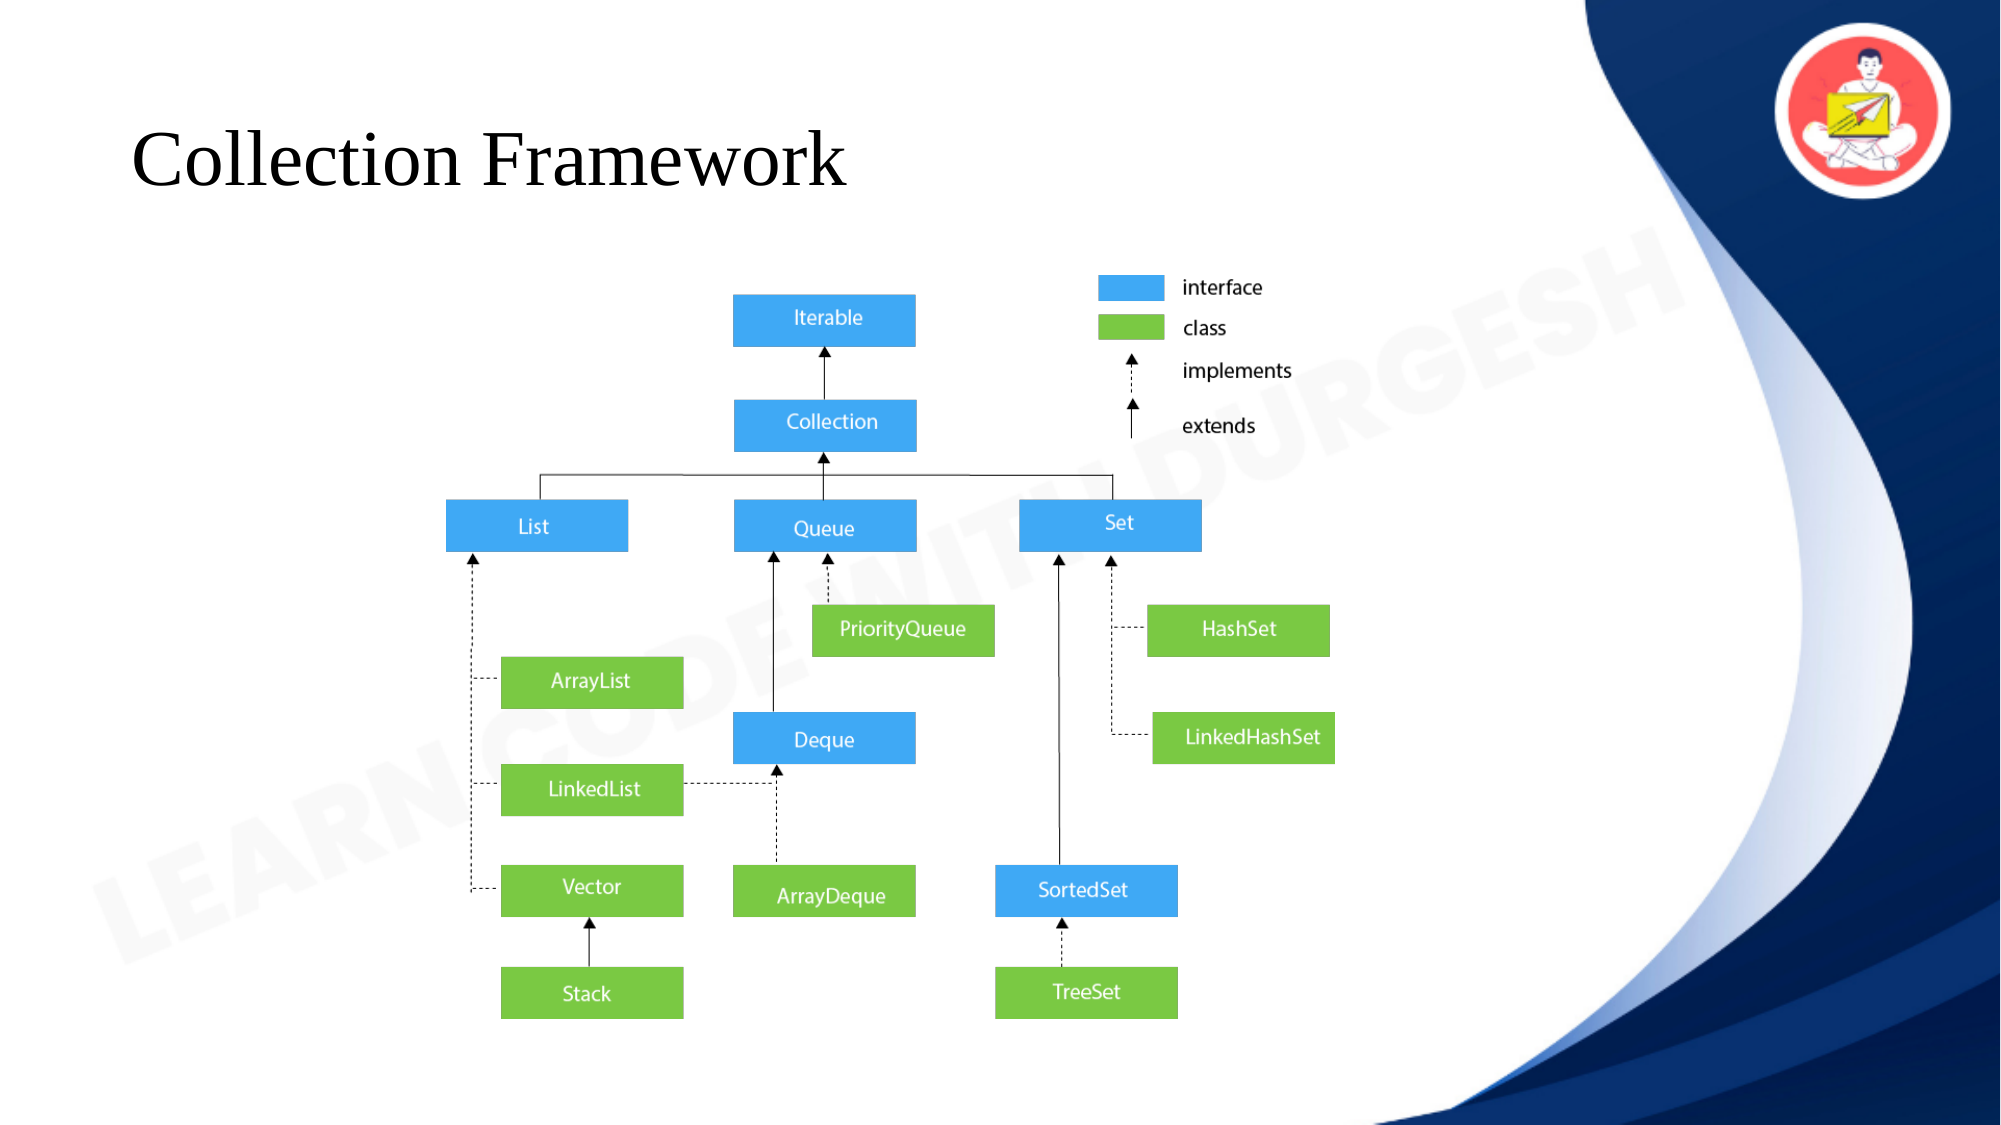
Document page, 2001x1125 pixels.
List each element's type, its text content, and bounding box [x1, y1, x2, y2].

title Collection Framework [116, 62, 1617, 210]
picture [0, 0, 2001, 1125]
